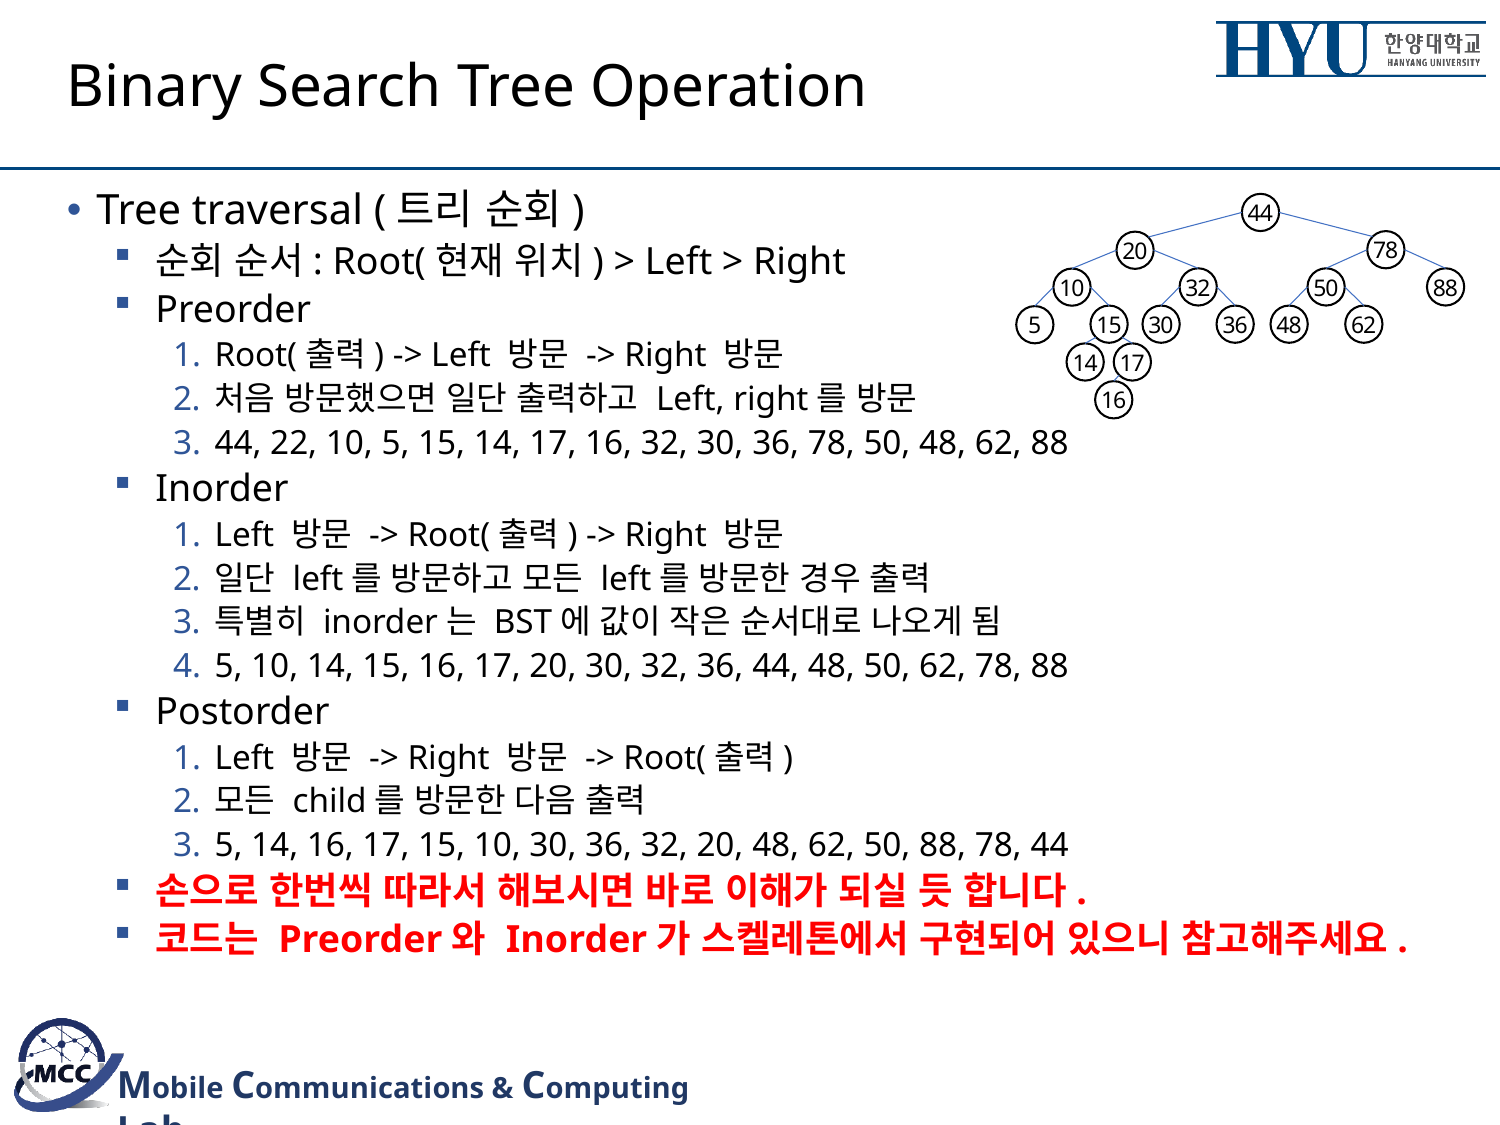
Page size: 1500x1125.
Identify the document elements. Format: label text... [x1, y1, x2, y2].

picture [1449, 21, 1486, 77]
title Binary Search Tree Operation [51, 21, 1449, 155]
list Tree traversal (트리 순회) 순회 순서: Root(현재 위치) > Left > Right Preorder Root(출력) -> Left 방문 -> Right 방문 처음 방문했으면 일단 출력하고 Left, right를 방문 44, 22, 10, 5, 15, 14, 17, 16, 32, 30, 36, 78, 50, 48, 62, 88 Inorder Left 방문 -> Root(출력) -> Right 방문 일단 left를 방문하고 모든 left를 방문한 경우 출력 특별히 inorder는 BST에 값이 작은 순서대로 나오게 됨 5, 10, 14, 15, 16, 17, 20, 30, 32, 36, 44, 48, 50, 62, 78, 88 Postorder Left 방문 -> Right 방문 -> Root(출력) 모든 child를 방문한 다음 출력 5, 14, 16, 17, 15, 10, 30, 36, 32, 20, 48, 62, 50, 88, 78, 44 손으로 한번씩 따라서 해보시면 바로 이해가 되실 듯 합니다. 코드는 Preorder와 Inorder가 스켈레톤에서 구현되어 있으니 참고해주세요. [51, 181, 1449, 997]
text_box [1016, 193, 1465, 419]
picture [14, 1018, 124, 1112]
